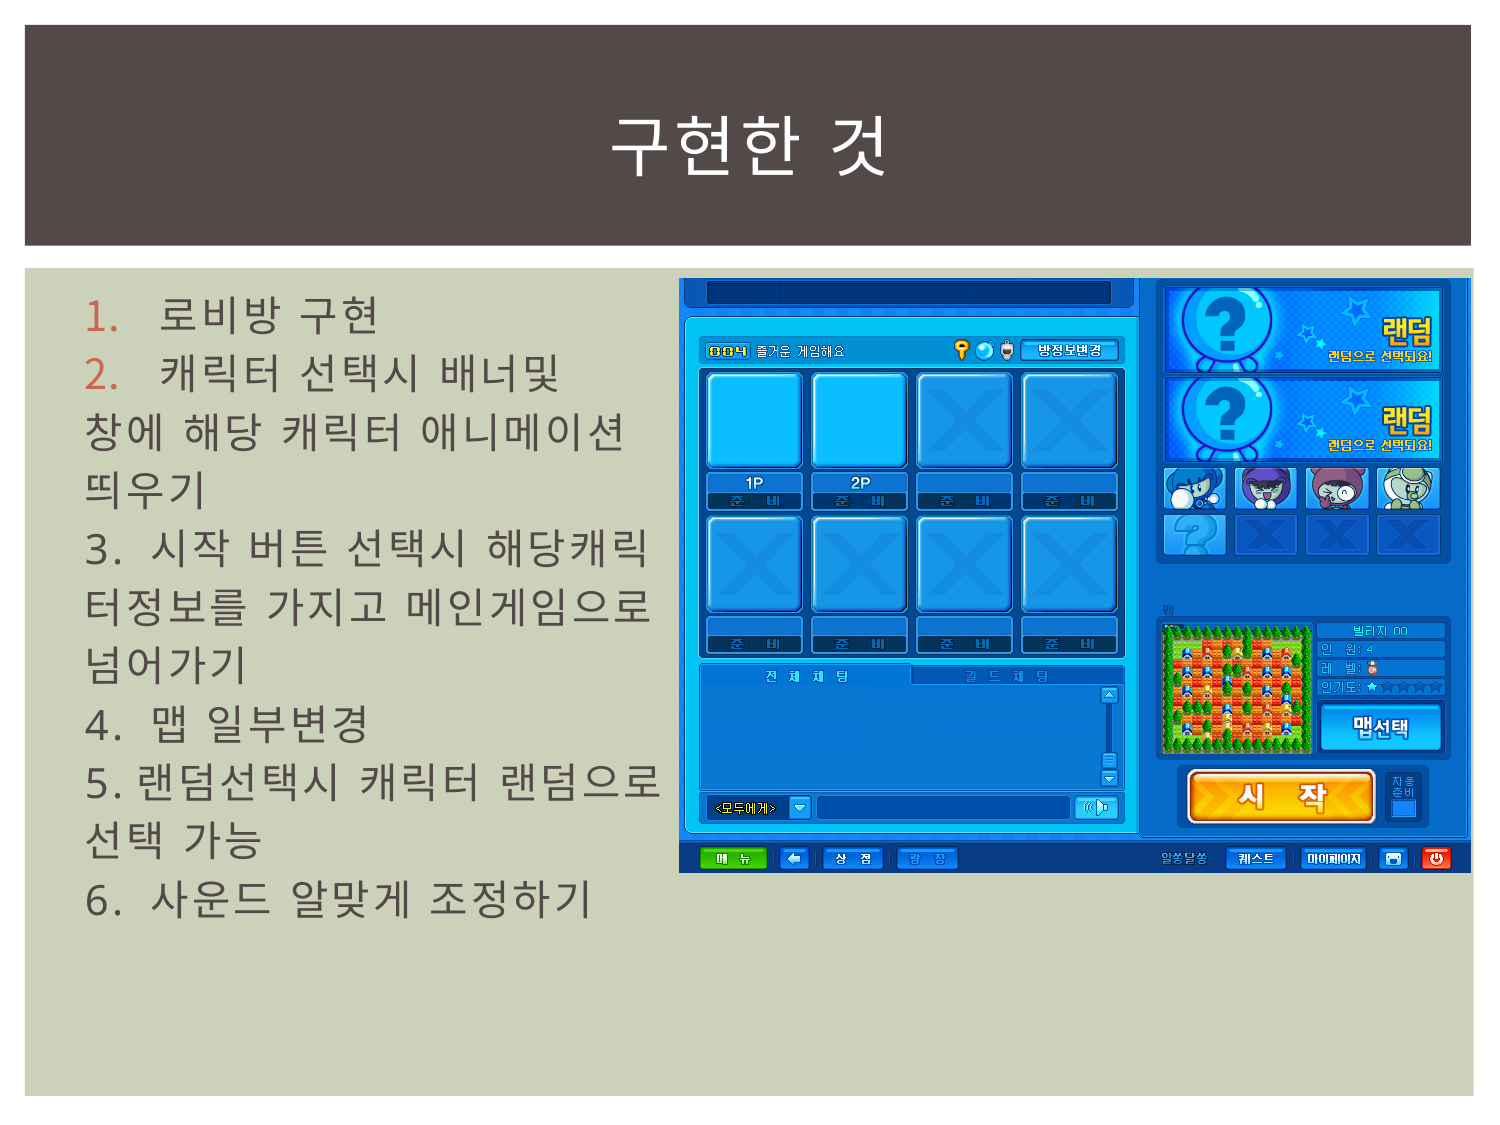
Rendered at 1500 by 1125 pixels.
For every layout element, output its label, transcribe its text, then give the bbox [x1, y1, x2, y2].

title 구현한 것 [62, 58, 1438, 232]
picture [678, 278, 1471, 873]
list 로비방 구현 캐릭터 선택시 배너및 창에 해당 캐릭터 애니메이션 띄우기 3. 시작 버튼 선택시 해당캐릭 터정보를 가지고 메인게임으로 넘어가기 4. 맵 일부변경 5.랜덤선택시 캐릭터 랜덤으로 선택 가능 6. 사운드 알맞게 조정하기 [62, 281, 1442, 1005]
